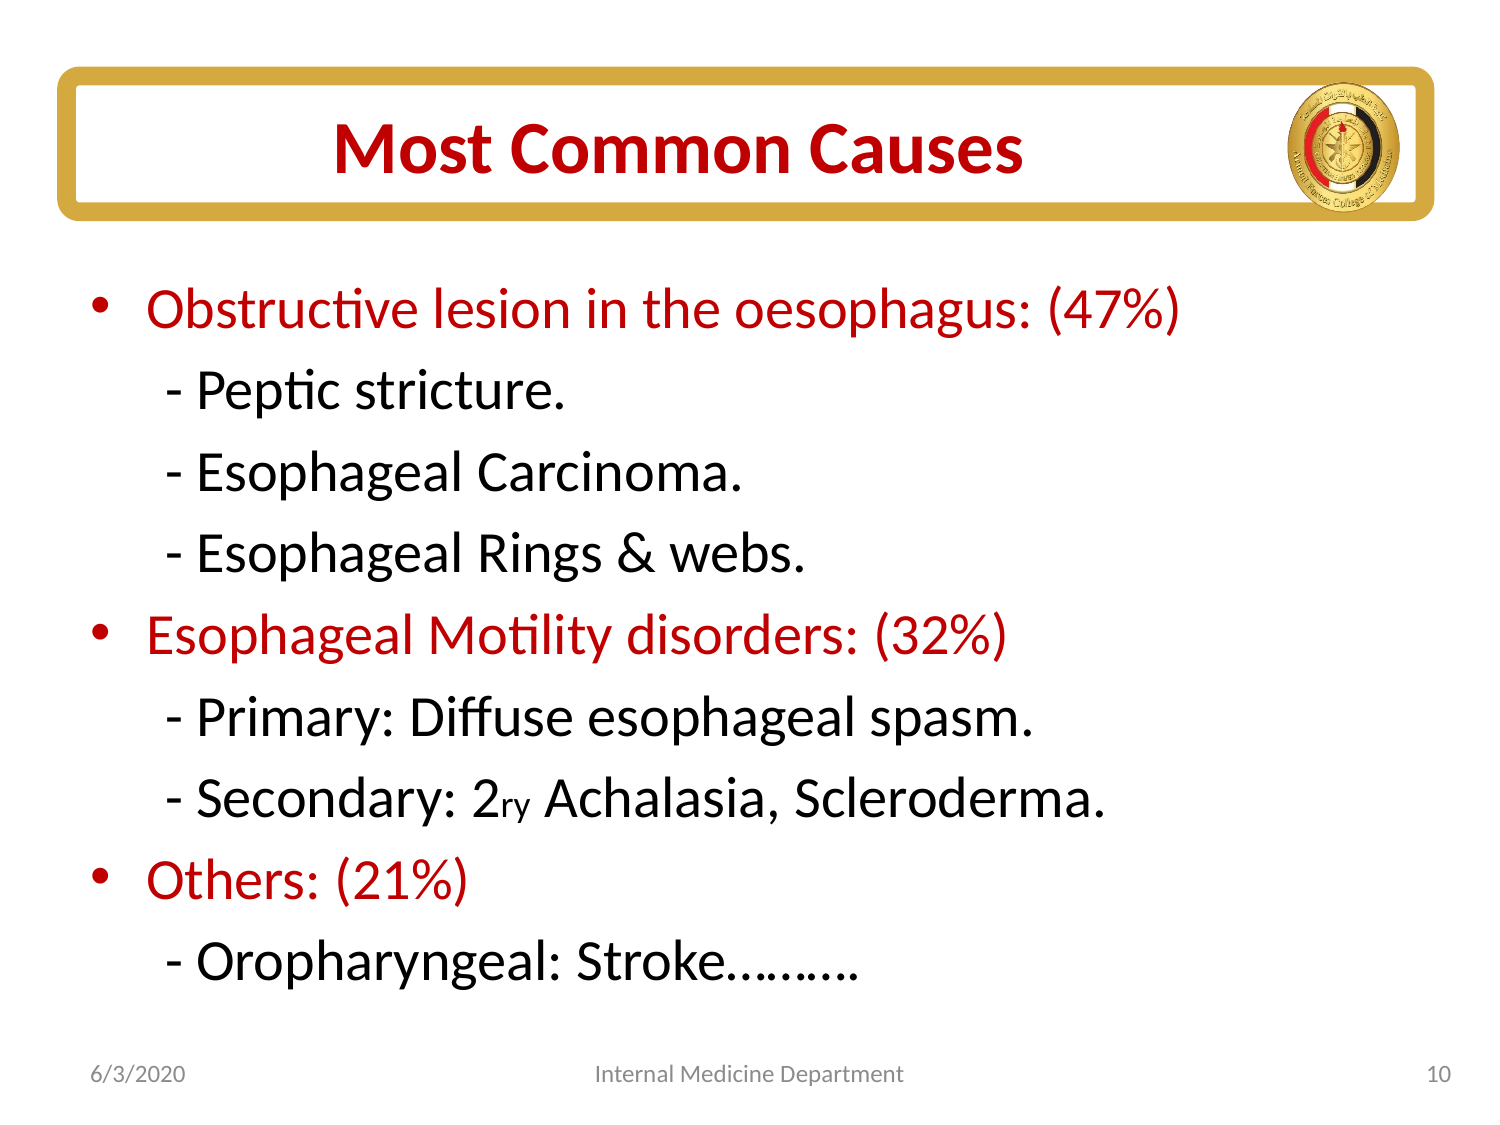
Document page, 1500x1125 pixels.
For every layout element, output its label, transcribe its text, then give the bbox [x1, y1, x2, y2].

slide_number 10 [1116, 1042, 1467, 1103]
title Most Common Causes [66, 98, 1292, 189]
footer Internal Medicine Department [512, 1042, 988, 1103]
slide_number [75, 1042, 425, 1103]
list Obstructive lesion in the oesophagus: (47%) - Peptic stricture. - Esophageal Carcinoma. - Esophageal Rings & webs. Esophageal Motility disorders: (32%) - Primary: Diffuse esophageal spasm. - Secondary: 2ry Achalasia, Scleroderma. Others: (21%) - Oropharyngeal: Stroke………. [75, 262, 1425, 1005]
picture [1292, 82, 1400, 213]
